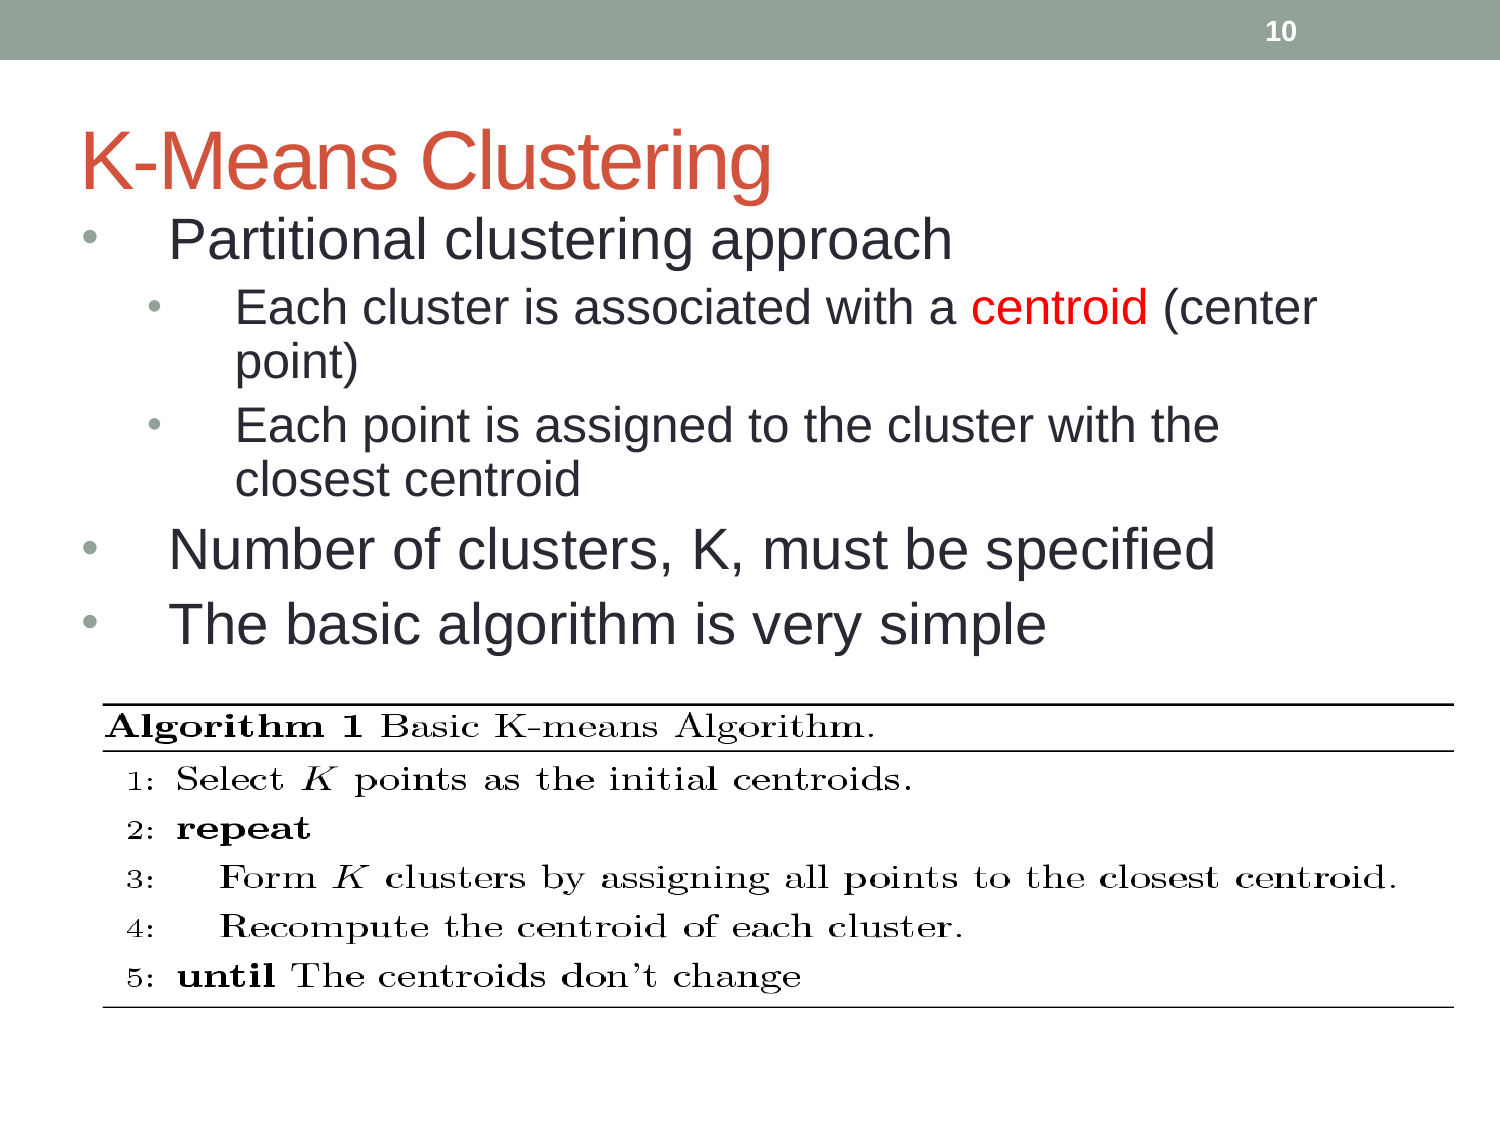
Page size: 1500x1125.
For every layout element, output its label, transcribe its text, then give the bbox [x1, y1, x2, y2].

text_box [67, 677, 1454, 1038]
slide_number 10 [1250, 3, 1425, 57]
title K-Means Clustering [64, 110, 1423, 202]
list Partitional clustering approach Each cluster is associated with a centroid (center point) Each point is assigned to the cluster with the closest centroid Number of clusters, K, must be specified The basic algorithm is very simple [66, 201, 1366, 677]
